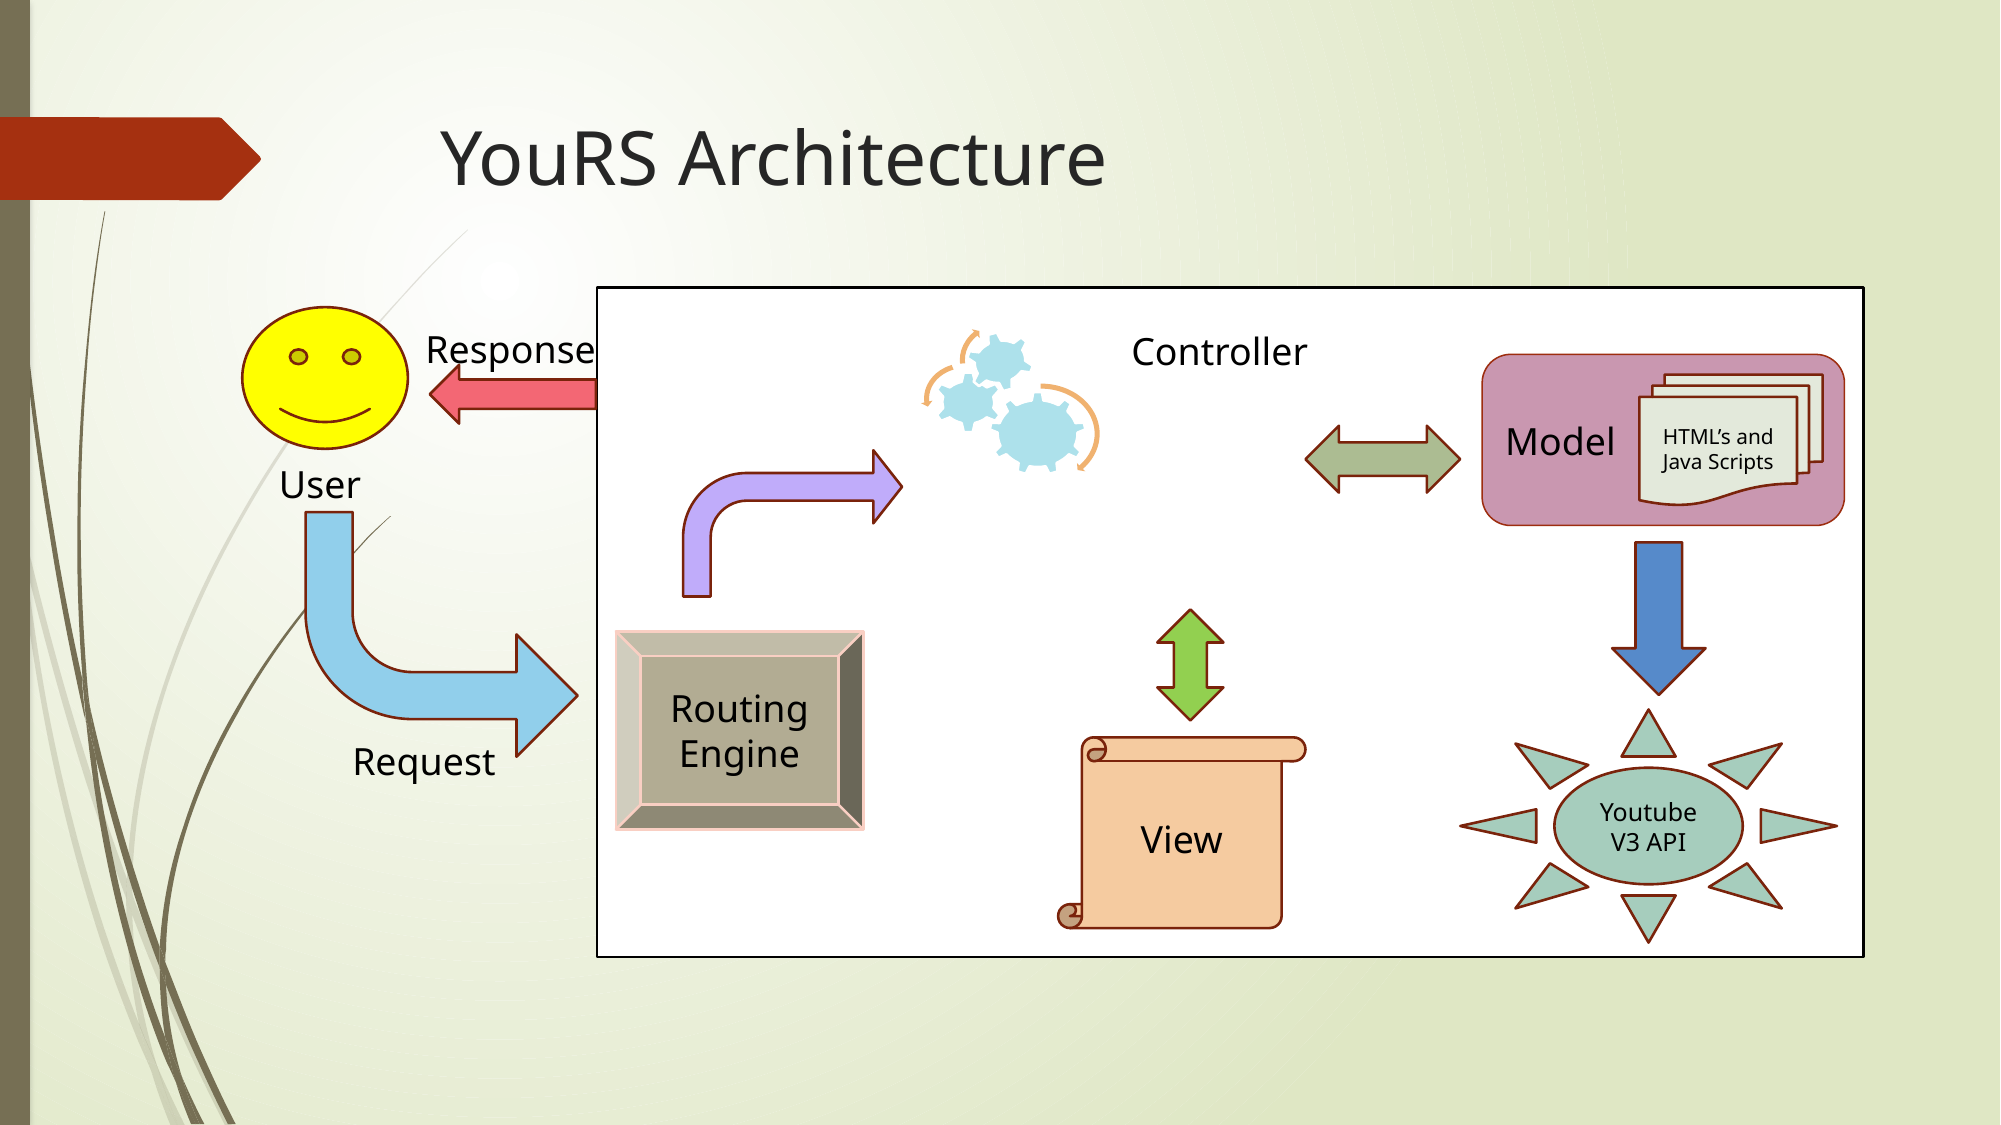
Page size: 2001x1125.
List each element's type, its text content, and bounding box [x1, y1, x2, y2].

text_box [241, 287, 1864, 958]
title YouRS Architecture [425, 102, 1888, 313]
